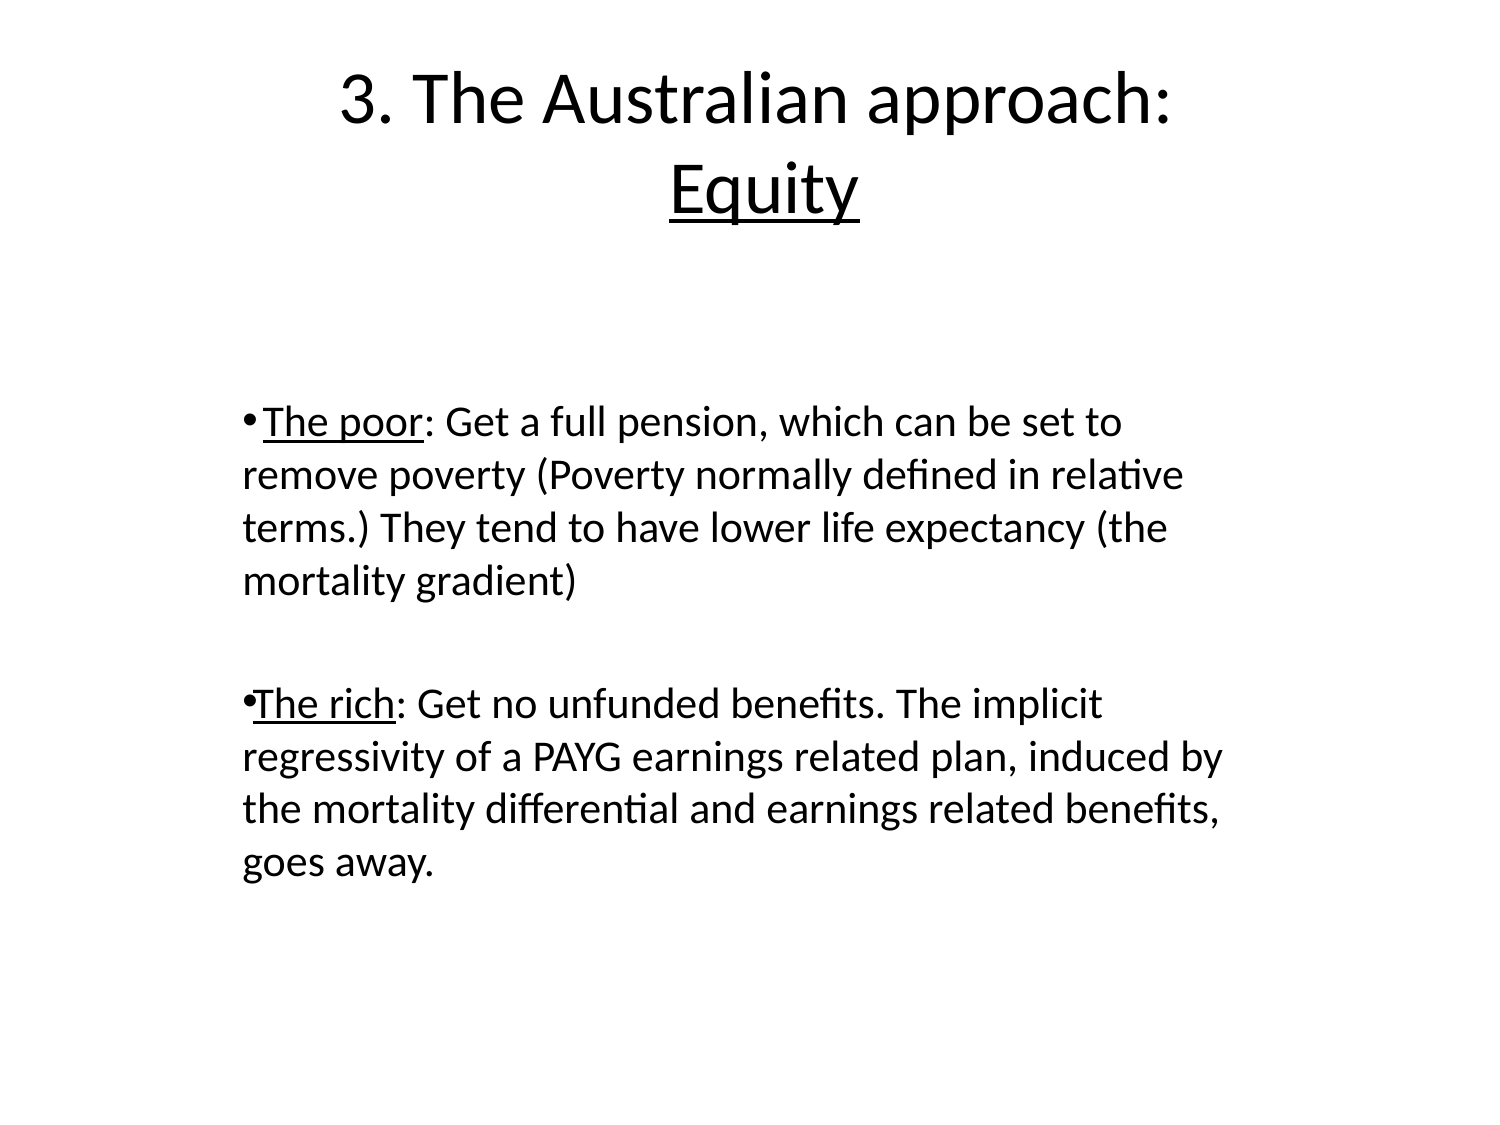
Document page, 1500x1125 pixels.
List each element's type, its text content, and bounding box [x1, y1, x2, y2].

list The poor: Get a full pension, which can be set to remove poverty (Poverty normally defined in relative terms.) They tend to have lower life expectancy (the mortality gradient) The rich: Get no unfunded benefits. The implicit regressivity of a PAYG earnings related plan, induced by the mortality differential and earnings related benefits, goes away. [227, 385, 1256, 895]
title 3. The Australian approach: Equity [29, 44, 1500, 233]
